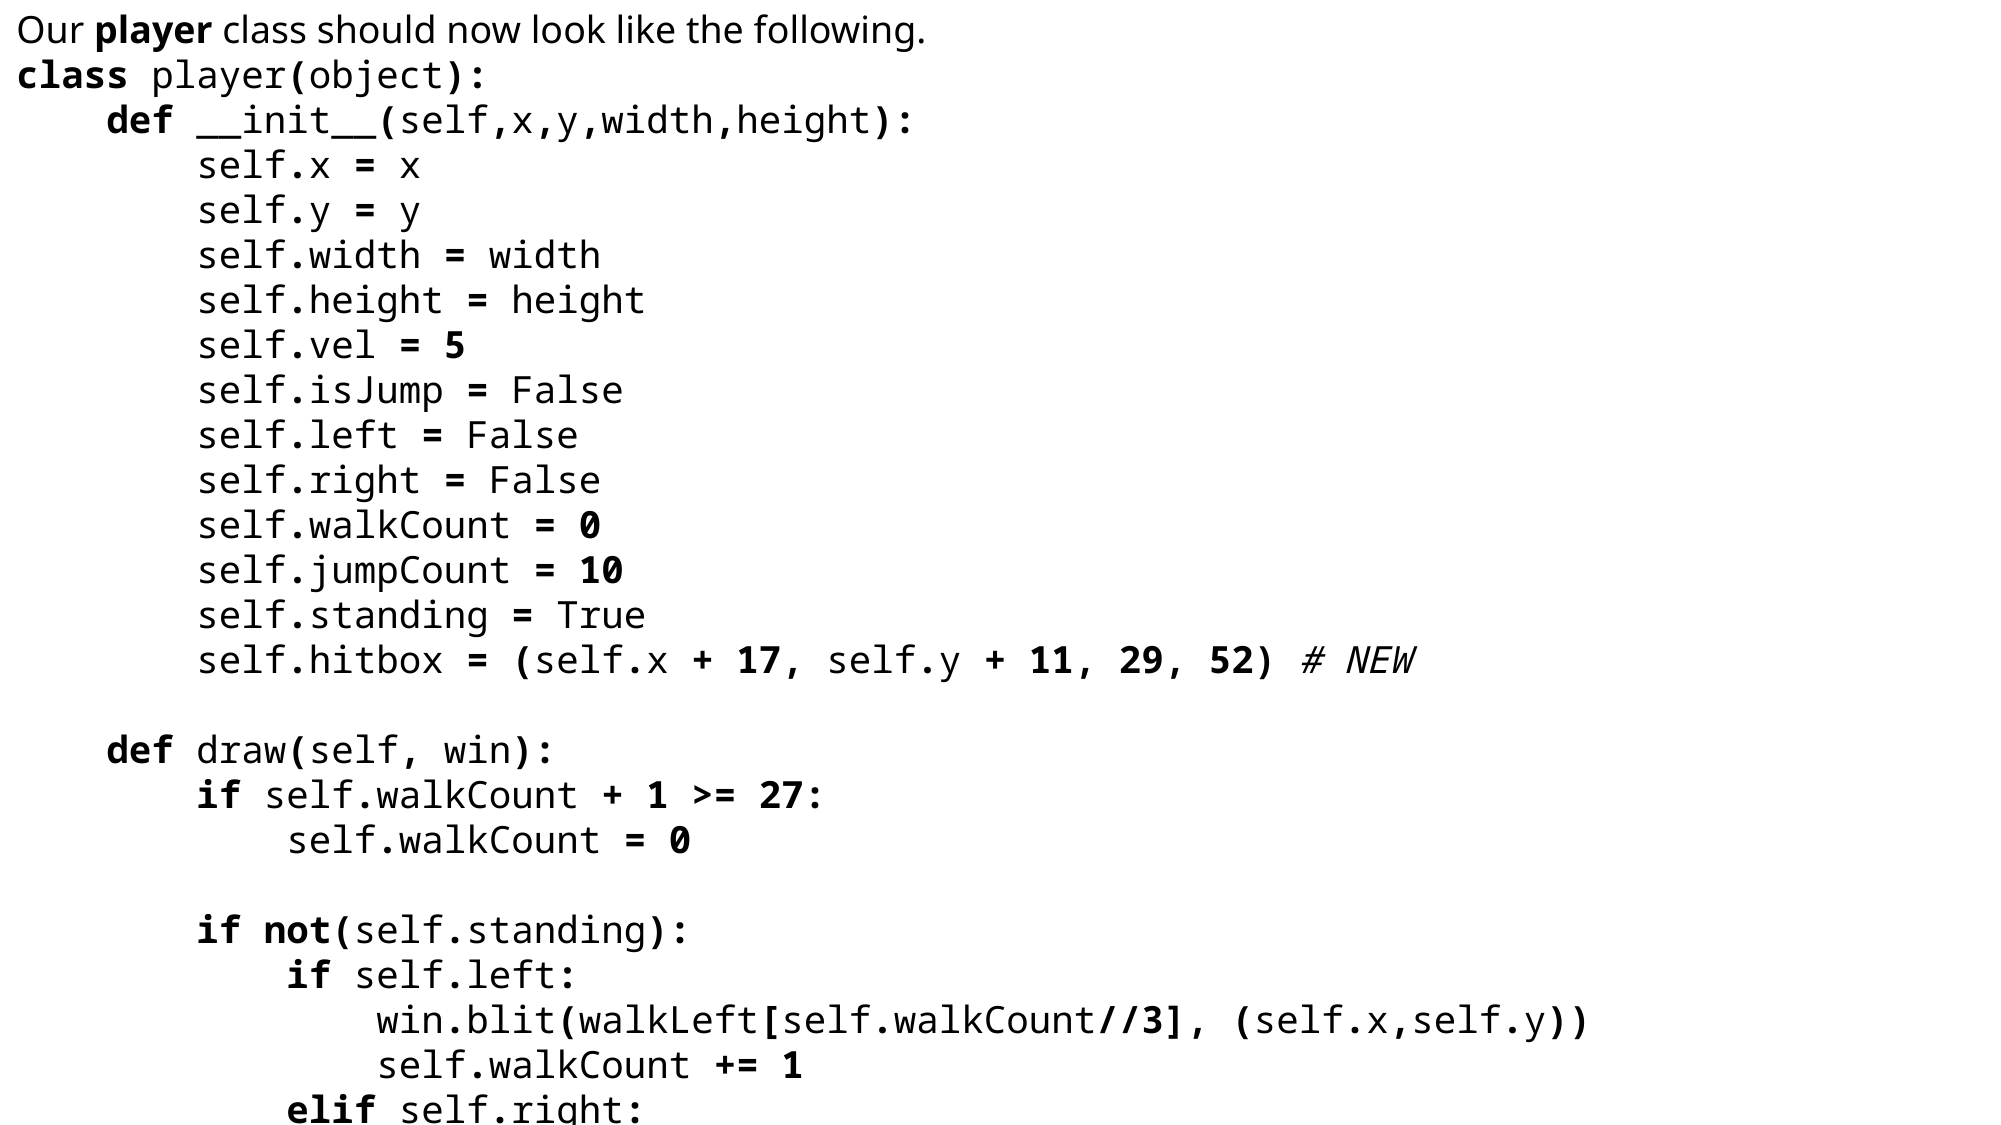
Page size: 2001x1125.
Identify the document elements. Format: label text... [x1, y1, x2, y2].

text_box Our player class should now look like the following. class player(object): def __init__(self,x,y,width,height): self.x = x self.y = y self.width = width self.height = height self.vel = 5 self.isJump = False self.left = False self.right = False self.walkCount = 0 self.jumpCount = 10 self.standing = True self.hitbox = (self.x + 17, self.y + 11, 29, 52) # NEW def draw(self, win): if self.walkCount + 1 >= 27: self.walkCount = 0 if not(self.standing): if self.left: win.blit(walkLeft[self.walkCount//3], (self.x,self.y)) self.walkCount += 1 elif self.right: win.blit(walkRight[self.walkCount//3], (self.x,self.y)) self.walkCount +=1 else: if self.right: win.blit(walkRight[0], (self.x, self.y)) else: win.blit(walkLeft[0], (self.x, self.y)) self.hitbox = (self.x + 17, self.y + 11, 29, 52) # NEW pygame.draw.rect(win, (255,0,0), self.hitbox,2) # To draw the hit box around the player [1, 0, 1987, 1125]
